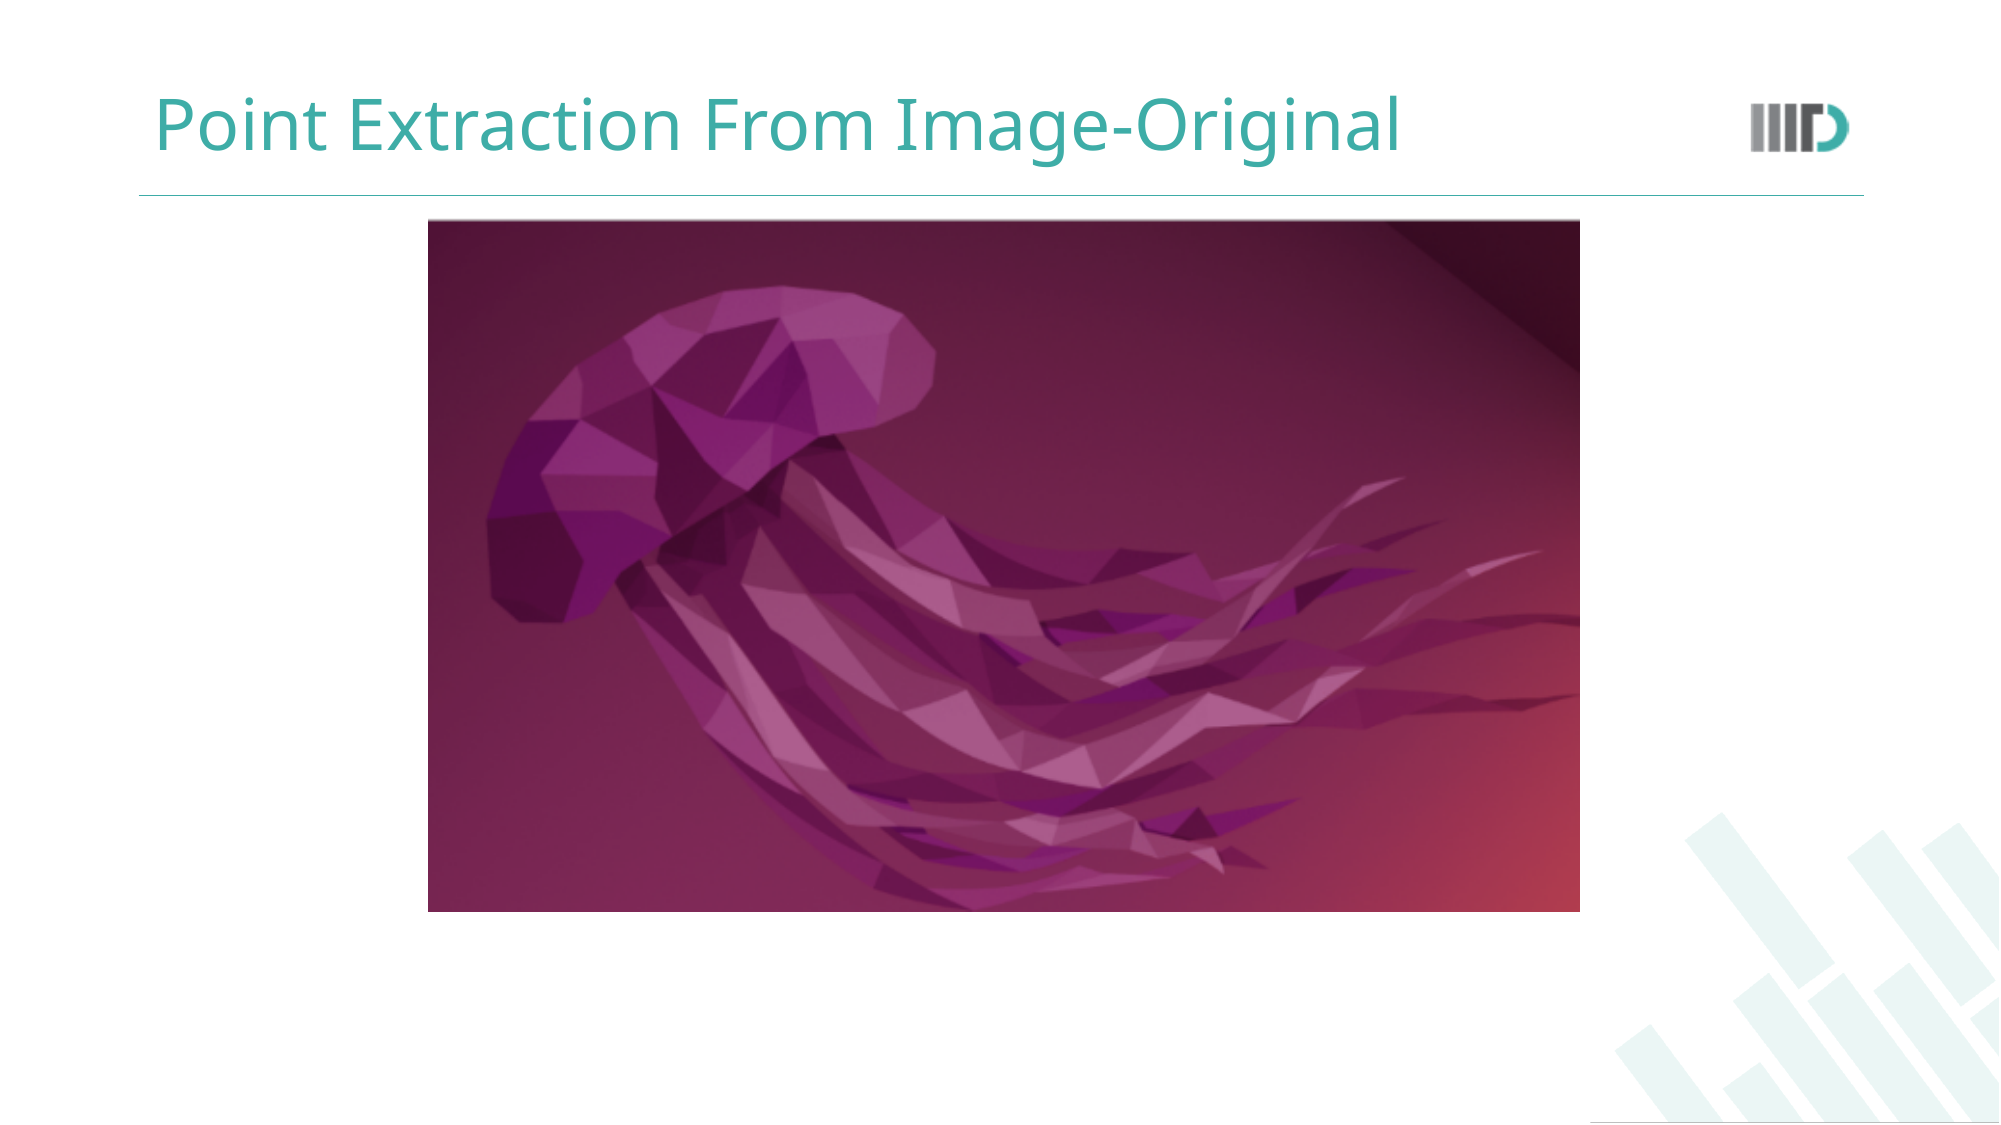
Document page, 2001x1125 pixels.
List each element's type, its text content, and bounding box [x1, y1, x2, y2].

picture [1590, 785, 2000, 1125]
picture [1732, 91, 1864, 165]
picture [428, 217, 1580, 912]
title Point Extraction From Image-Original [138, 60, 1689, 196]
